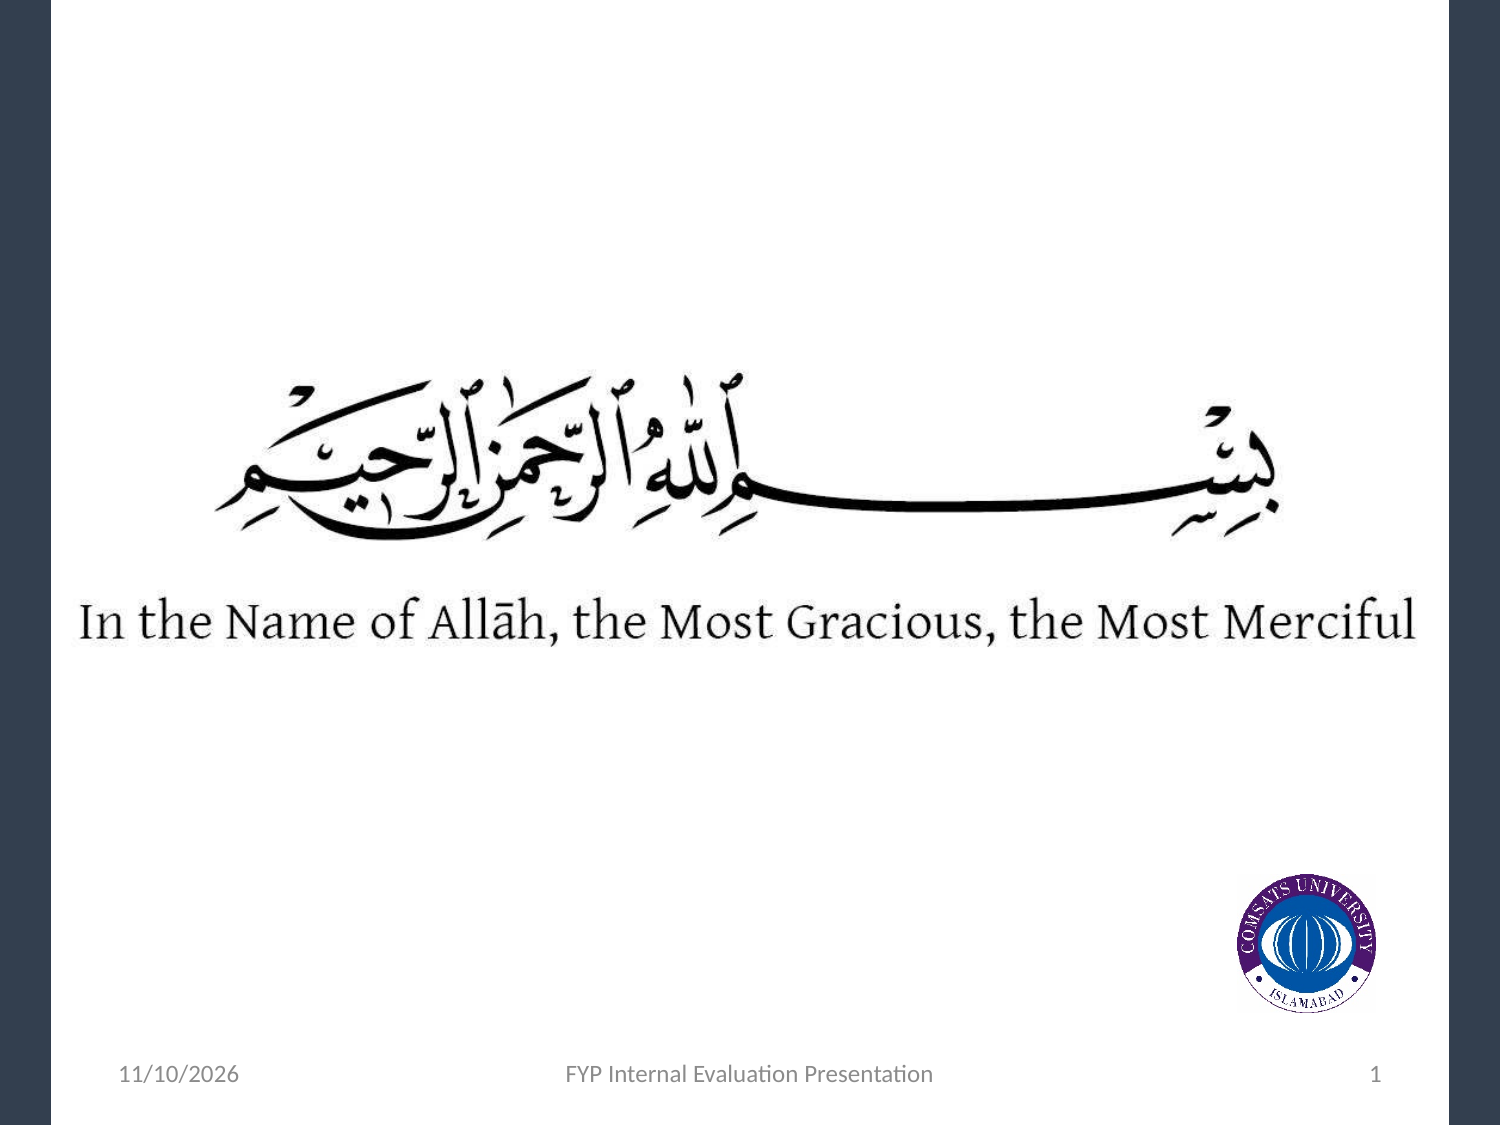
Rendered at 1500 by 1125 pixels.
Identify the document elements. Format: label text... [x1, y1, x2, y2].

footer FYP Internal Evaluation Presentation [496, 1042, 1004, 1103]
picture [52, 312, 1440, 659]
text_box [1449, 0, 1500, 1125]
picture [1237, 874, 1376, 1013]
text_box [0, 0, 51, 1125]
slide_number 1 [1059, 1042, 1397, 1103]
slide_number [103, 1042, 441, 1103]
